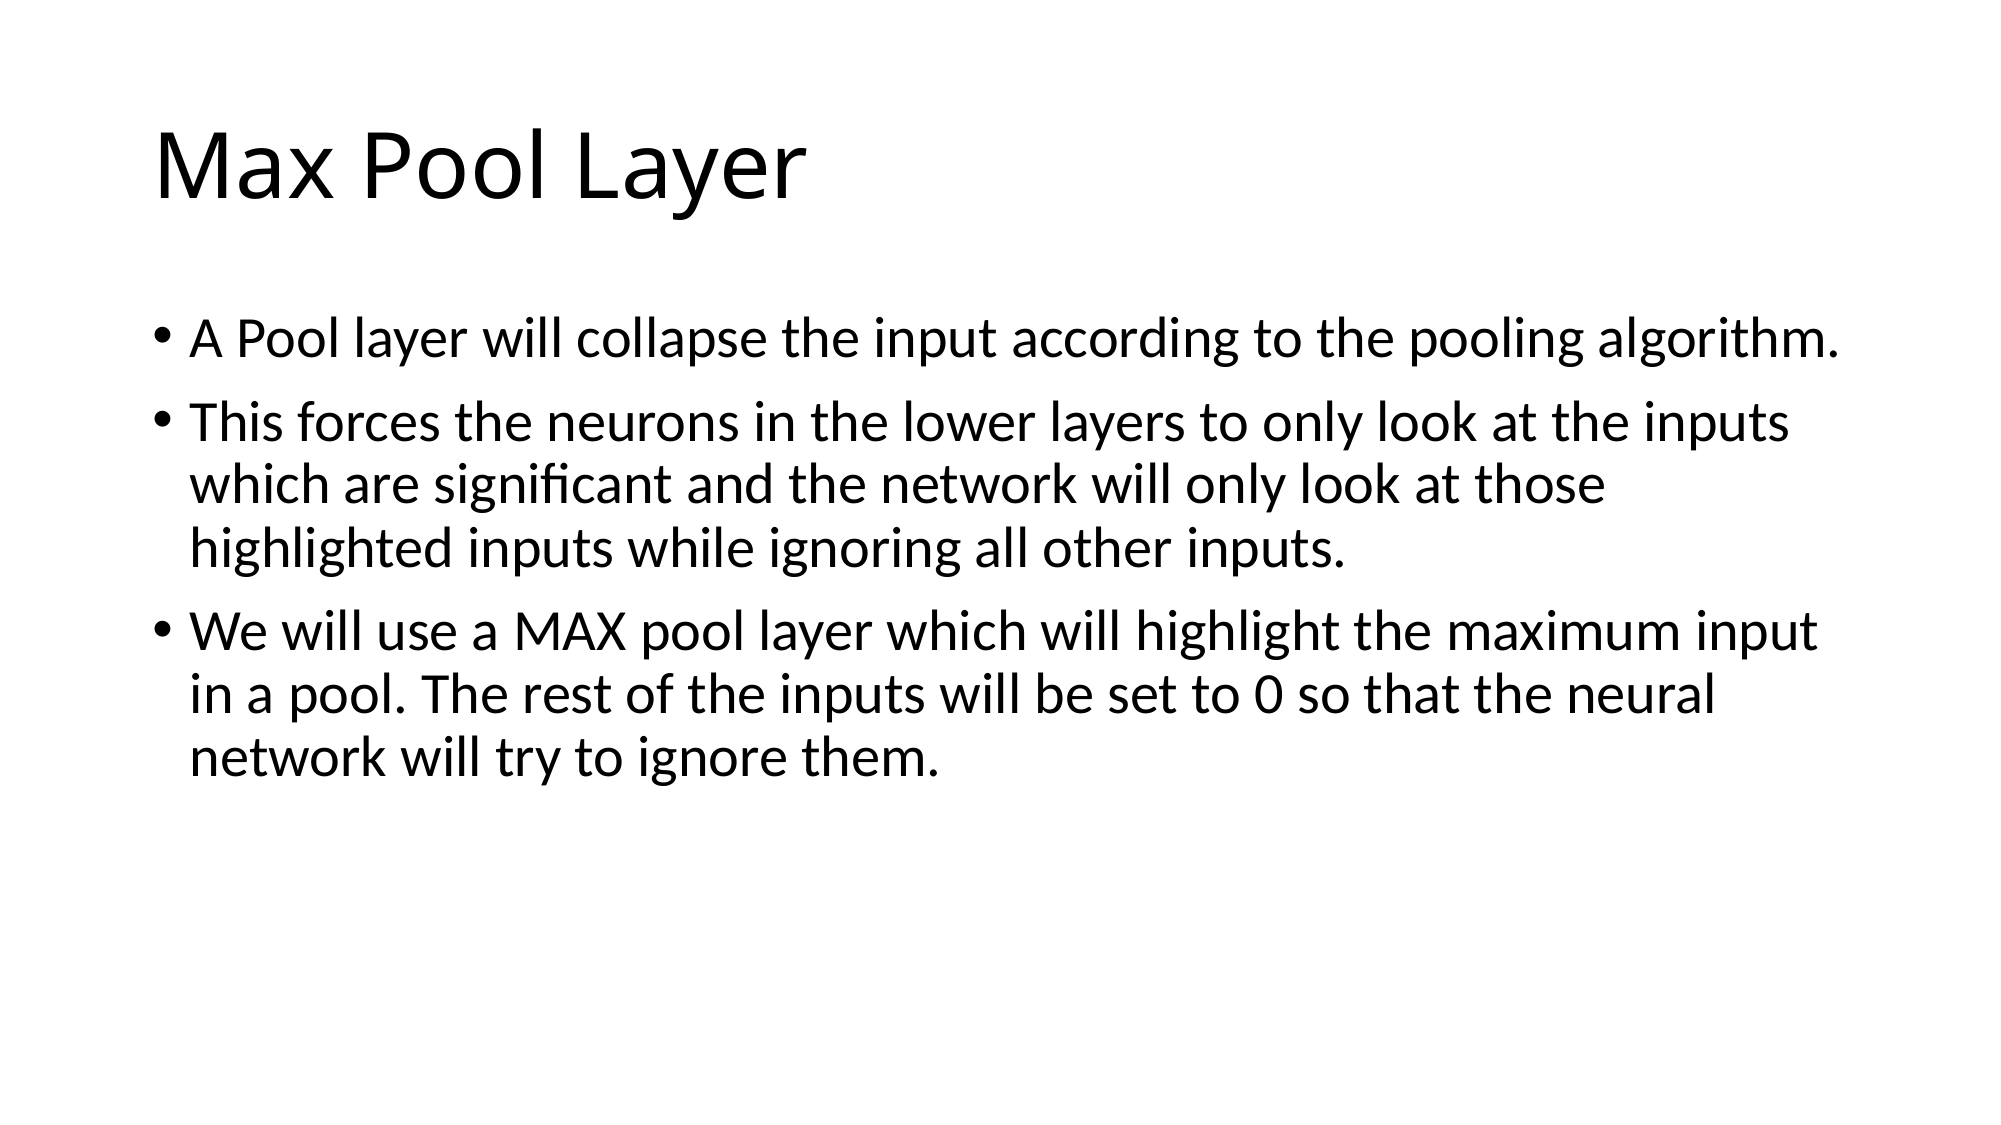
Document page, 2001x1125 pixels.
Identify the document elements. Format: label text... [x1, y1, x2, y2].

title Max Pool Layer [137, 59, 1863, 278]
list A Pool layer will collapse the input according to the pooling algorithm. This forces the neurons in the lower layers to only look at the inputs which are significant and the network will only look at those highlighted inputs while ignoring all other inputs. We will use a MAX pool layer which will highlight the maximum input in a pool. The rest of the inputs will be set to 0 so that the neural network will try to ignore them. [137, 299, 1863, 1014]
